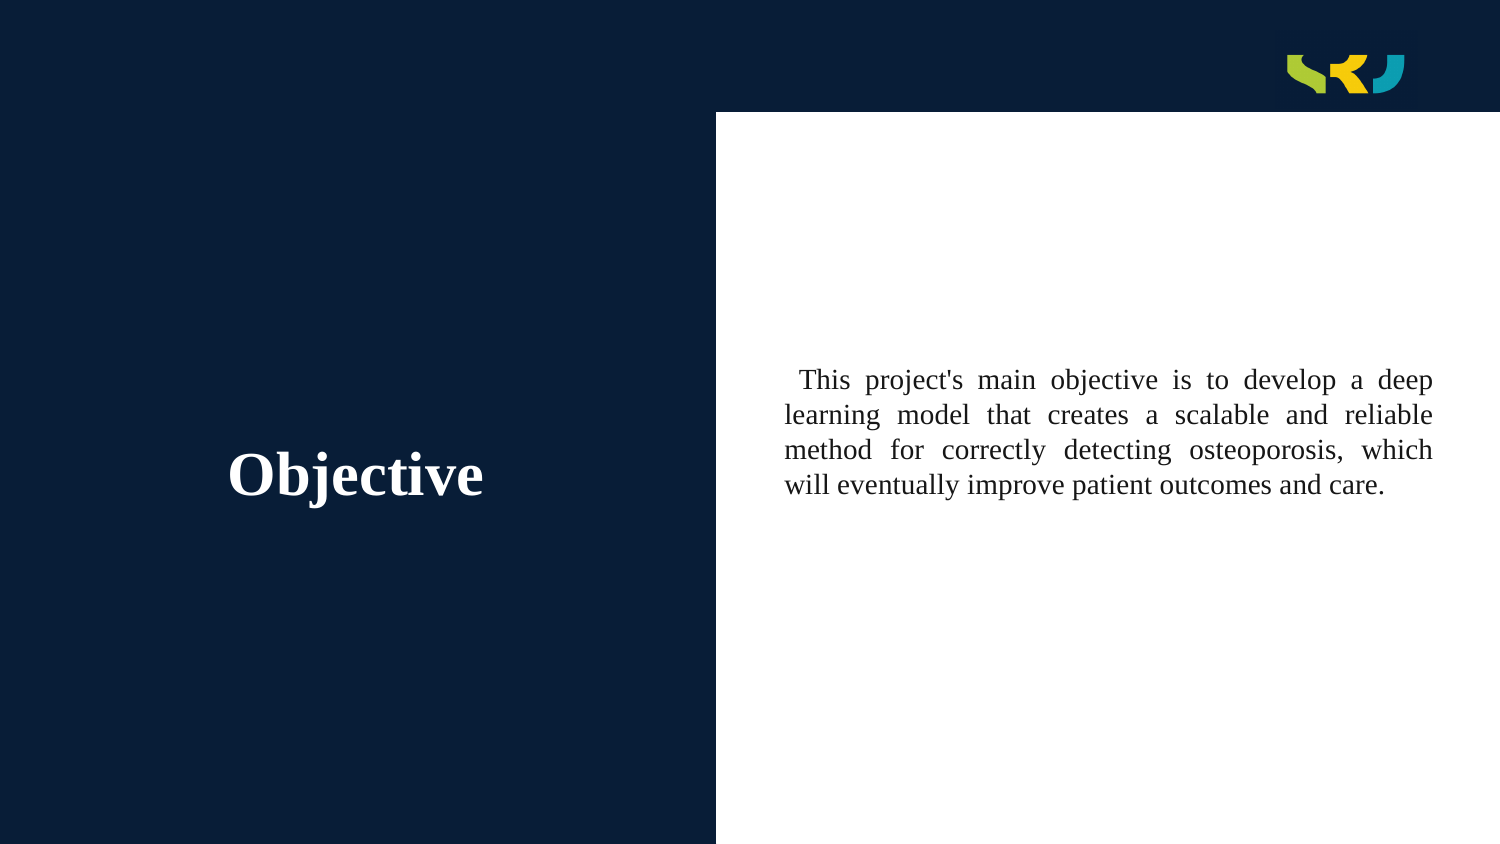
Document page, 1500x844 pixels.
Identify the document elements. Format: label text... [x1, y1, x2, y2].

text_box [716, 112, 1500, 844]
title Objective [102, 418, 610, 538]
picture [1275, 30, 1418, 109]
